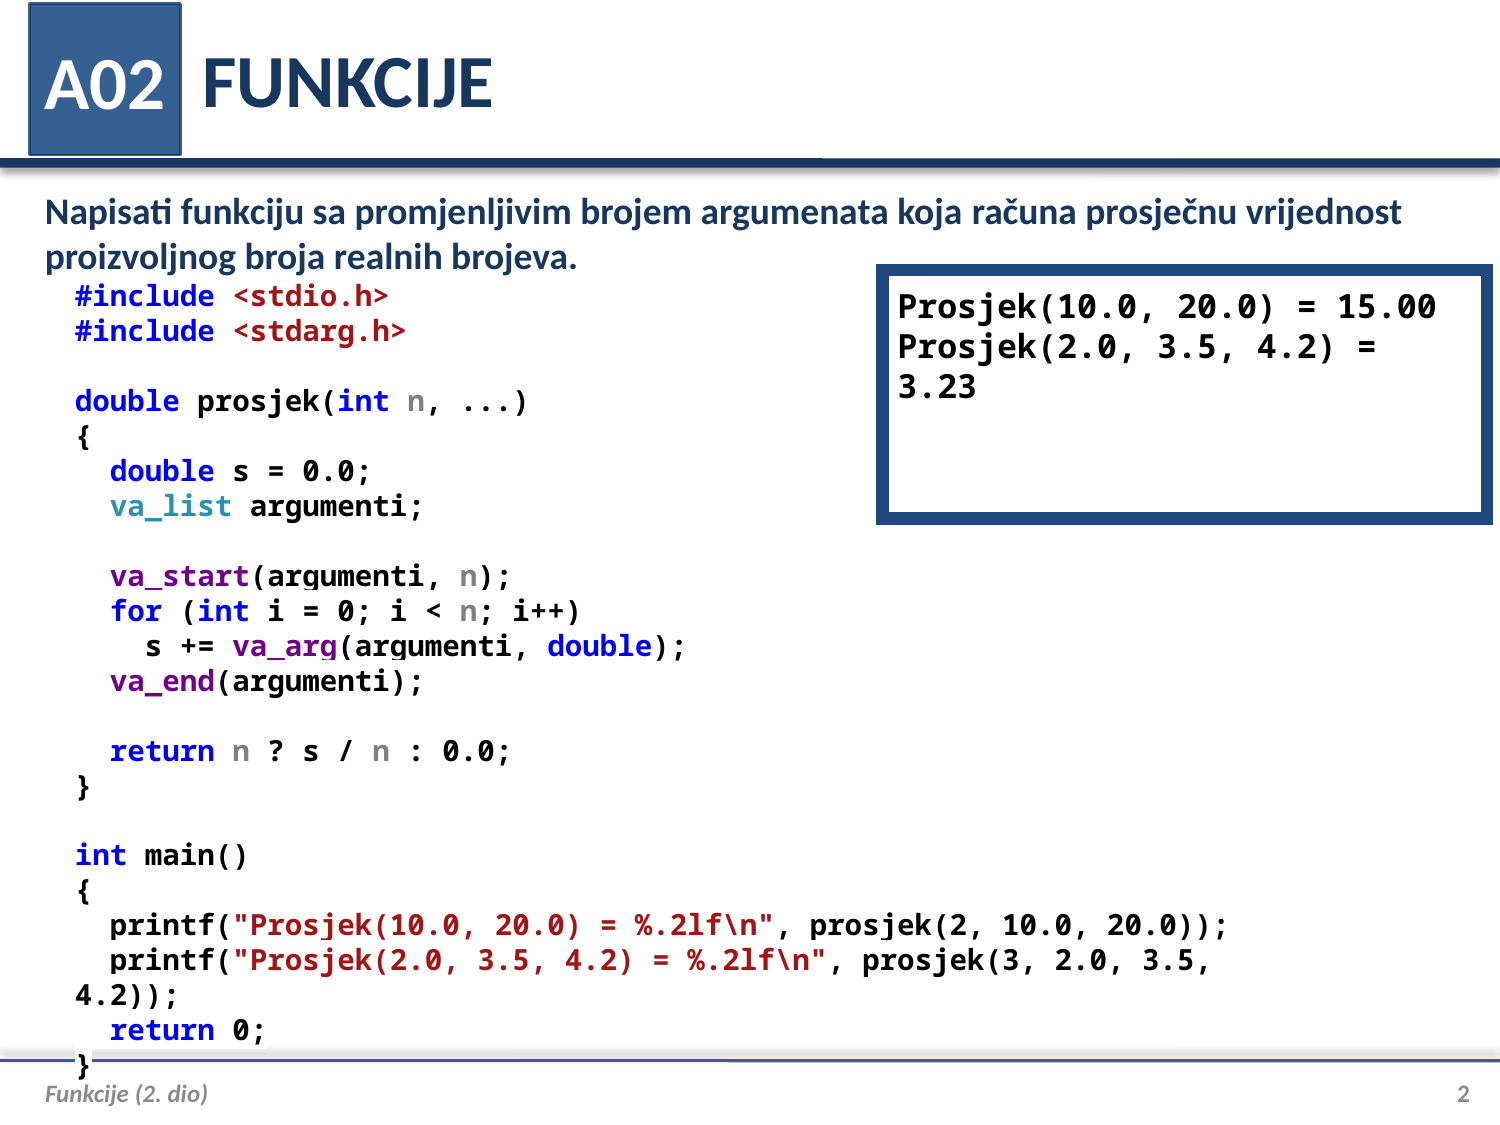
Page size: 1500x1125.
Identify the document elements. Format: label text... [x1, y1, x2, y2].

text_box Napisati funkciju sa promjenljivim brojem argumenata koja računa prosječnu vrijednost proizvoljnog broja realnih brojeva. [29, 179, 1470, 285]
text_box Prosjek(10.0, 20.0) = 15.00 Prosjek(2.0, 3.5, 4.2) = 3.23 [880, 268, 1489, 520]
list A02 [30, 4, 180, 155]
footer Funkcije (2. dio) [30, 1065, 1395, 1119]
slide_number 2 [1395, 1065, 1470, 1119]
text_box #include <stdio.h> #include <stdarg.h> double prosjek(int n, ...) { double s = 0.0; va_list argumenti; va_start(argumenti, n); for (int i = 0; i < n; i++) s += va_arg(argumenti, double); va_end(argumenti); return n ? s / n : 0.0; } int main() { printf("Prosjek(10.0, 20.0) = %.2lf\n", prosjek(2, 10.0, 20.0)); printf("Prosjek(2.0, 3.5, 4.2) = %.2lf\n", prosjek(3, 2.0, 3.5, 4.2)); return 0; } [60, 285, 1317, 1089]
title FUNKCIJE [187, 2, 1470, 153]
